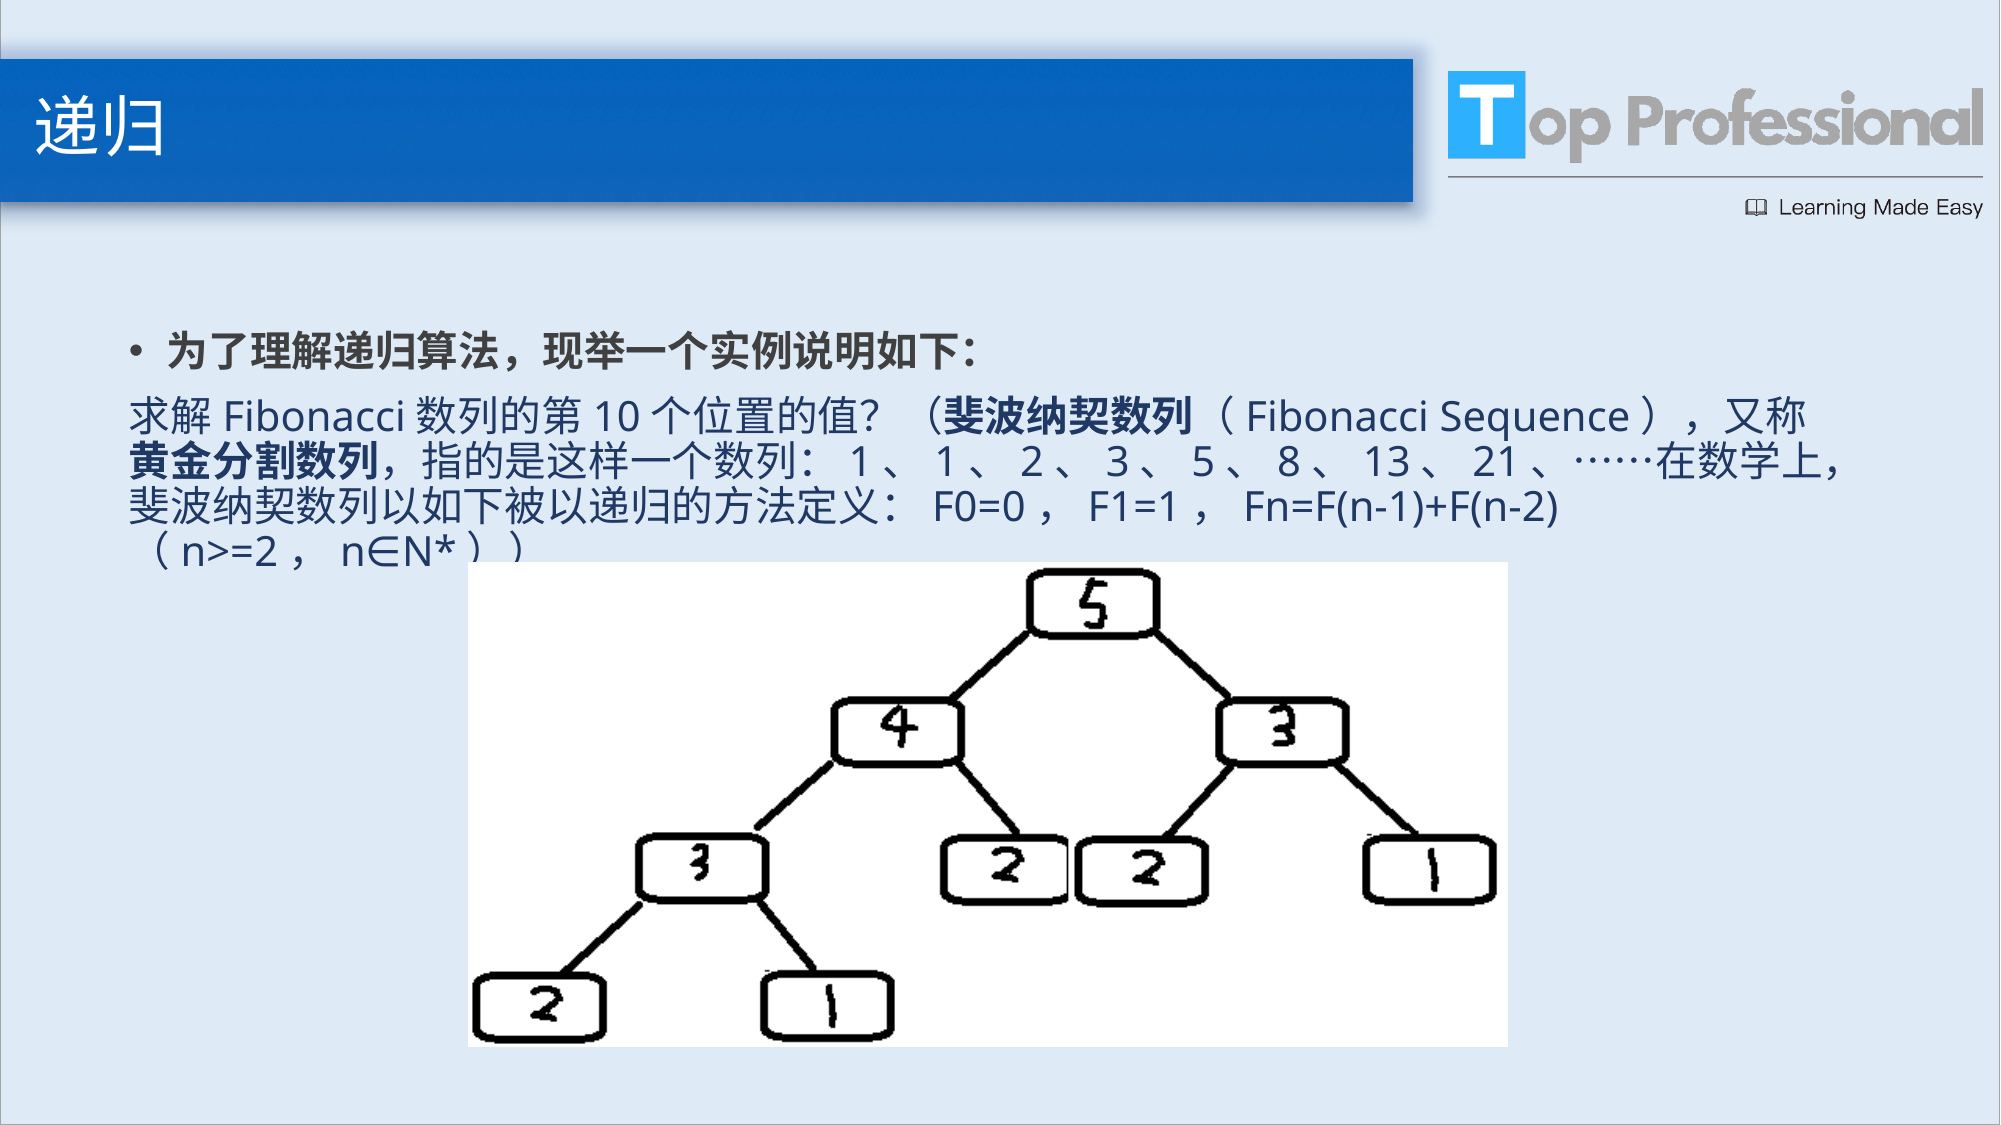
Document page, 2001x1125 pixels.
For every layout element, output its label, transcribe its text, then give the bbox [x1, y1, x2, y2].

picture [0, 59, 1413, 202]
picture [468, 562, 1508, 1047]
list 为了理解递归算法，现举一个实例说明如下： 求解Fibonacci数列的第10个位置的值？（斐波纳契数列（Fibonacci Sequence），又称黄金分割数列，指的是这样一个数列：1、1、2、3、5、8、13、21、……在数学上，斐波纳契数列以如下被以递归的方法定义：F0=0，F1=1，Fn=F(n-1)+F(n-2)（n>=2，n∈N*）） [113, 322, 1863, 1014]
picture [1448, 71, 1983, 219]
title 递归 [18, 75, 1400, 185]
